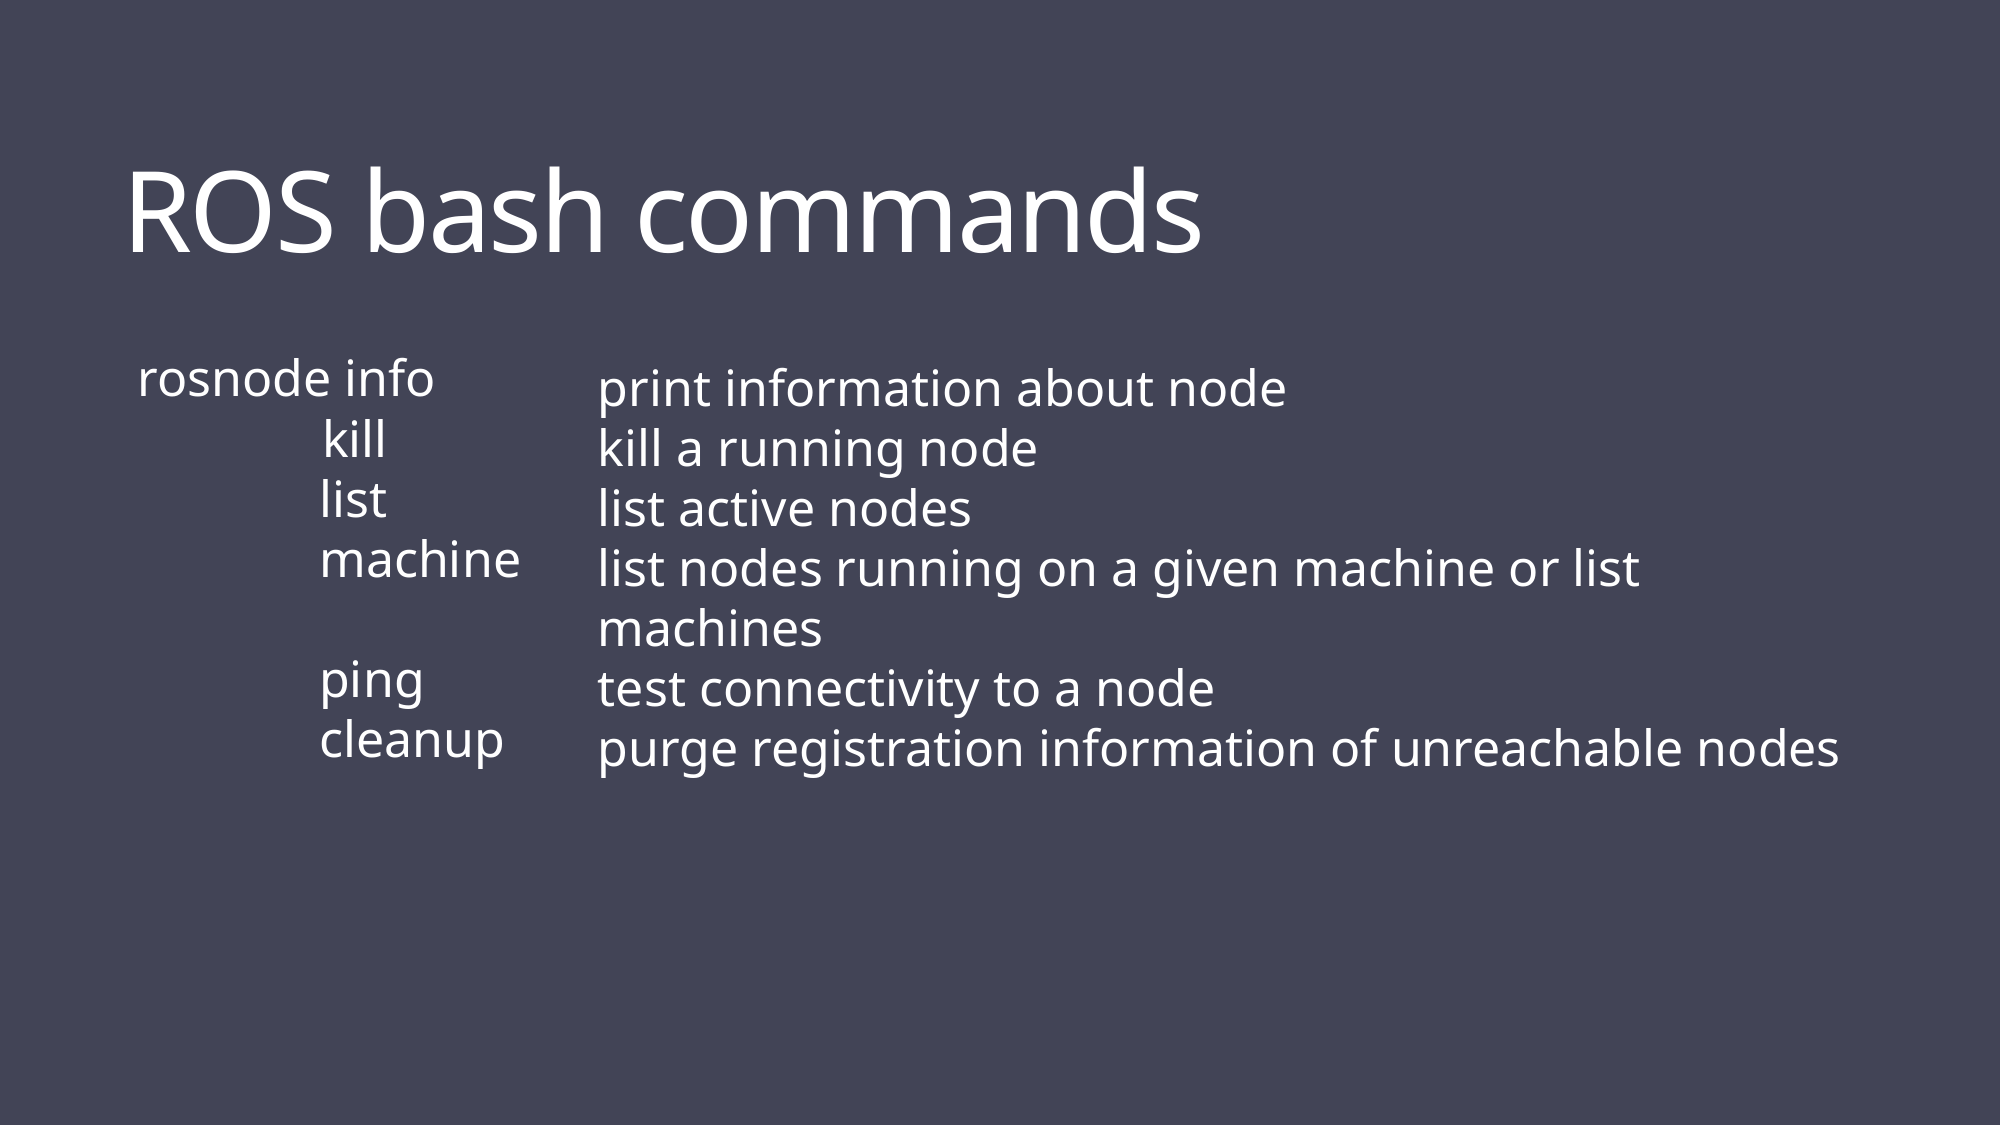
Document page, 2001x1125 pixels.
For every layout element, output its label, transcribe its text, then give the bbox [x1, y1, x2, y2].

text_box ROS bash commands [107, 81, 1875, 348]
text_box print information about node kill a running node list active nodes list nodes running on a given machine or list machines test connectivity to a node purge registration information of unreachable nodes [568, 348, 1875, 967]
text_box rosnode info kill list machine ping cleanup [107, 348, 568, 967]
